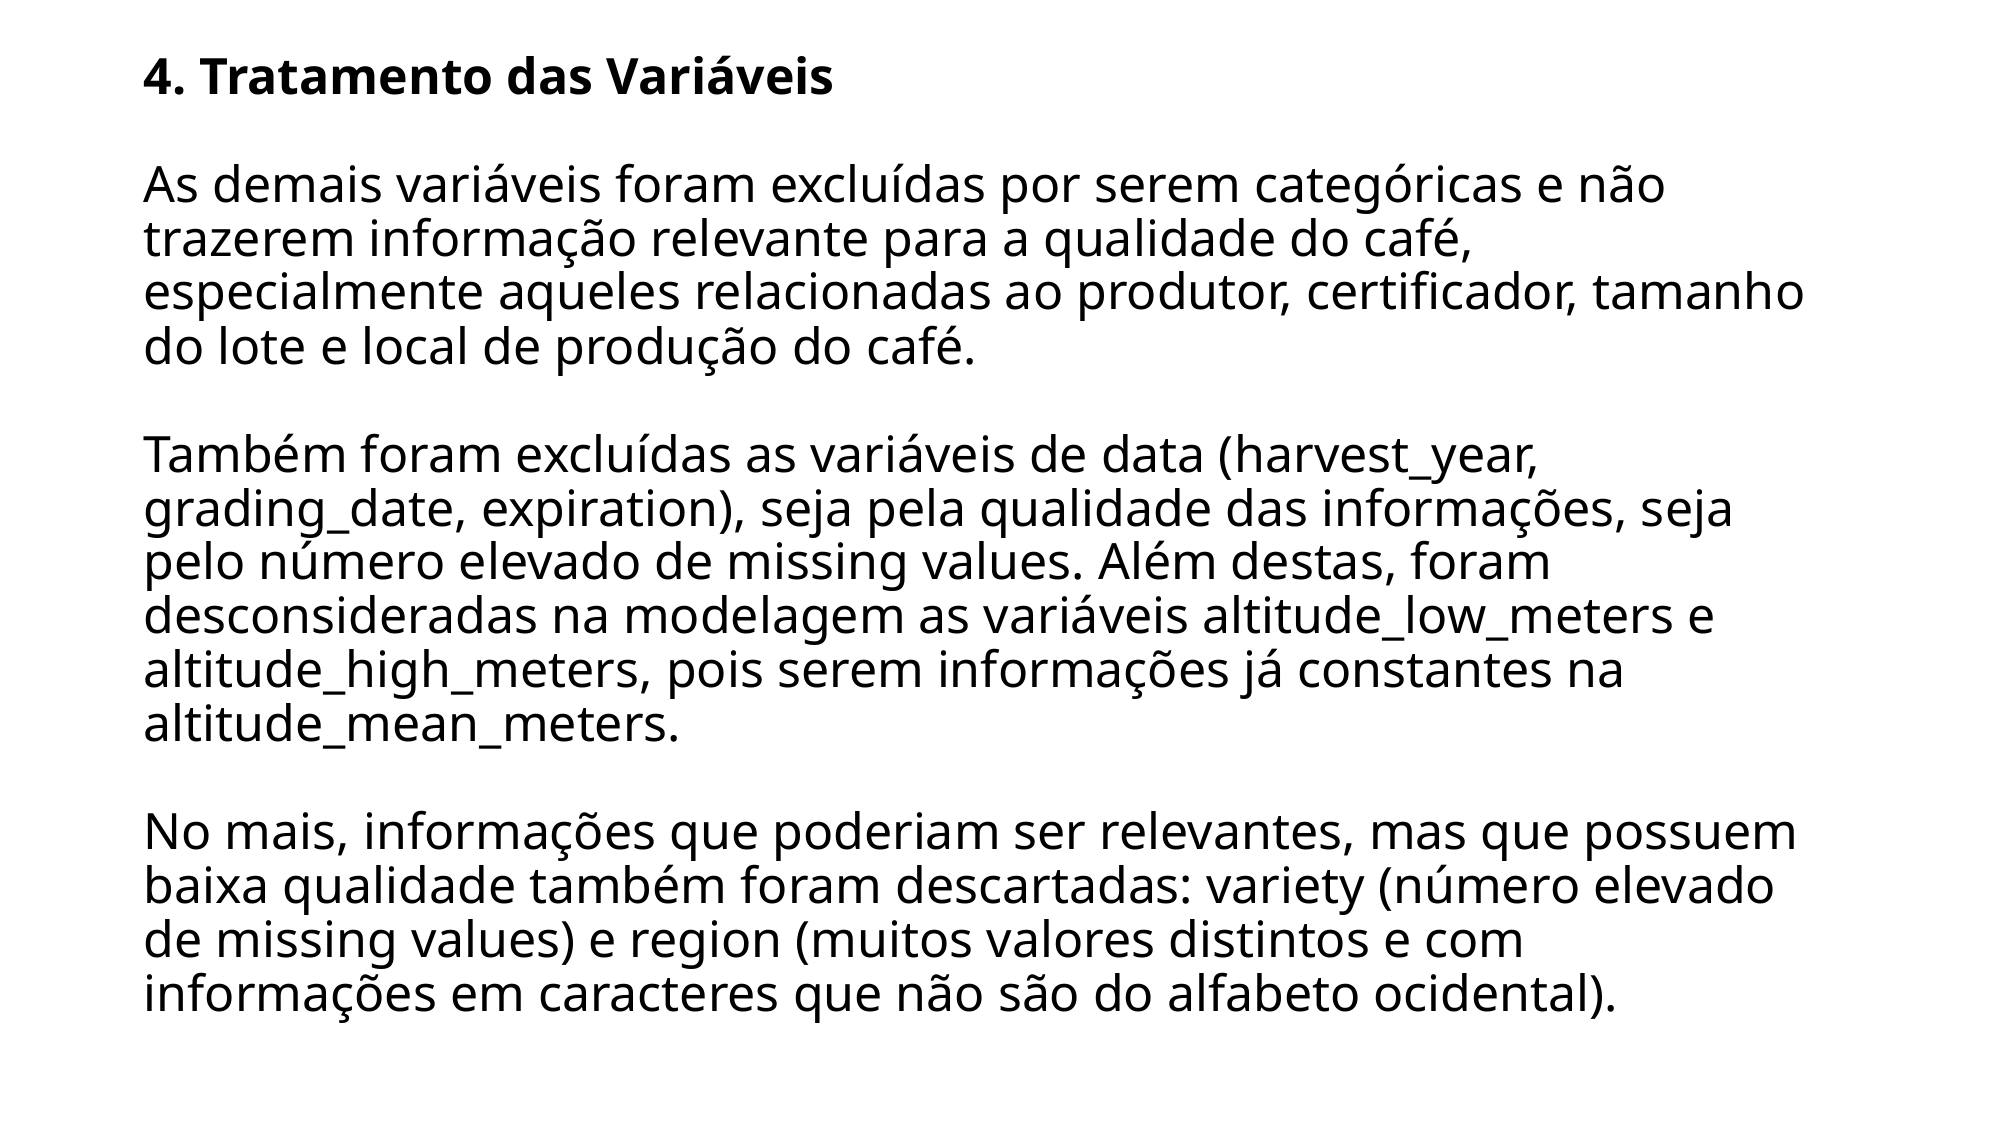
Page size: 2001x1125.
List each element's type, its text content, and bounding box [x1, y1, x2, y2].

title 4. Tratamento das Variáveis As demais variáveis foram excluídas por serem categóricas e não trazerem informação relevante para a qualidade do café, especialmente aqueles relacionadas ao produtor, certificador, tamanho do lote e local de produção do café. Também foram excluídas as variáveis de data (harvest_year, grading_date, expiration), seja pela qualidade das informações, seja pelo número elevado de missing values. Além destas, foram desconsideradas na modelagem as variáveis altitude_low_meters e altitude_high_meters, pois serem informações já constantes na altitude_mean_meters. No mais, informações que poderiam ser relevantes, mas que possuem baixa qualidade também foram descartadas: variety (número elevado de missing values) e region (muitos valores distintos e com informações em caracteres que não são do alfabeto ocidental). [128, 94, 1835, 1031]
